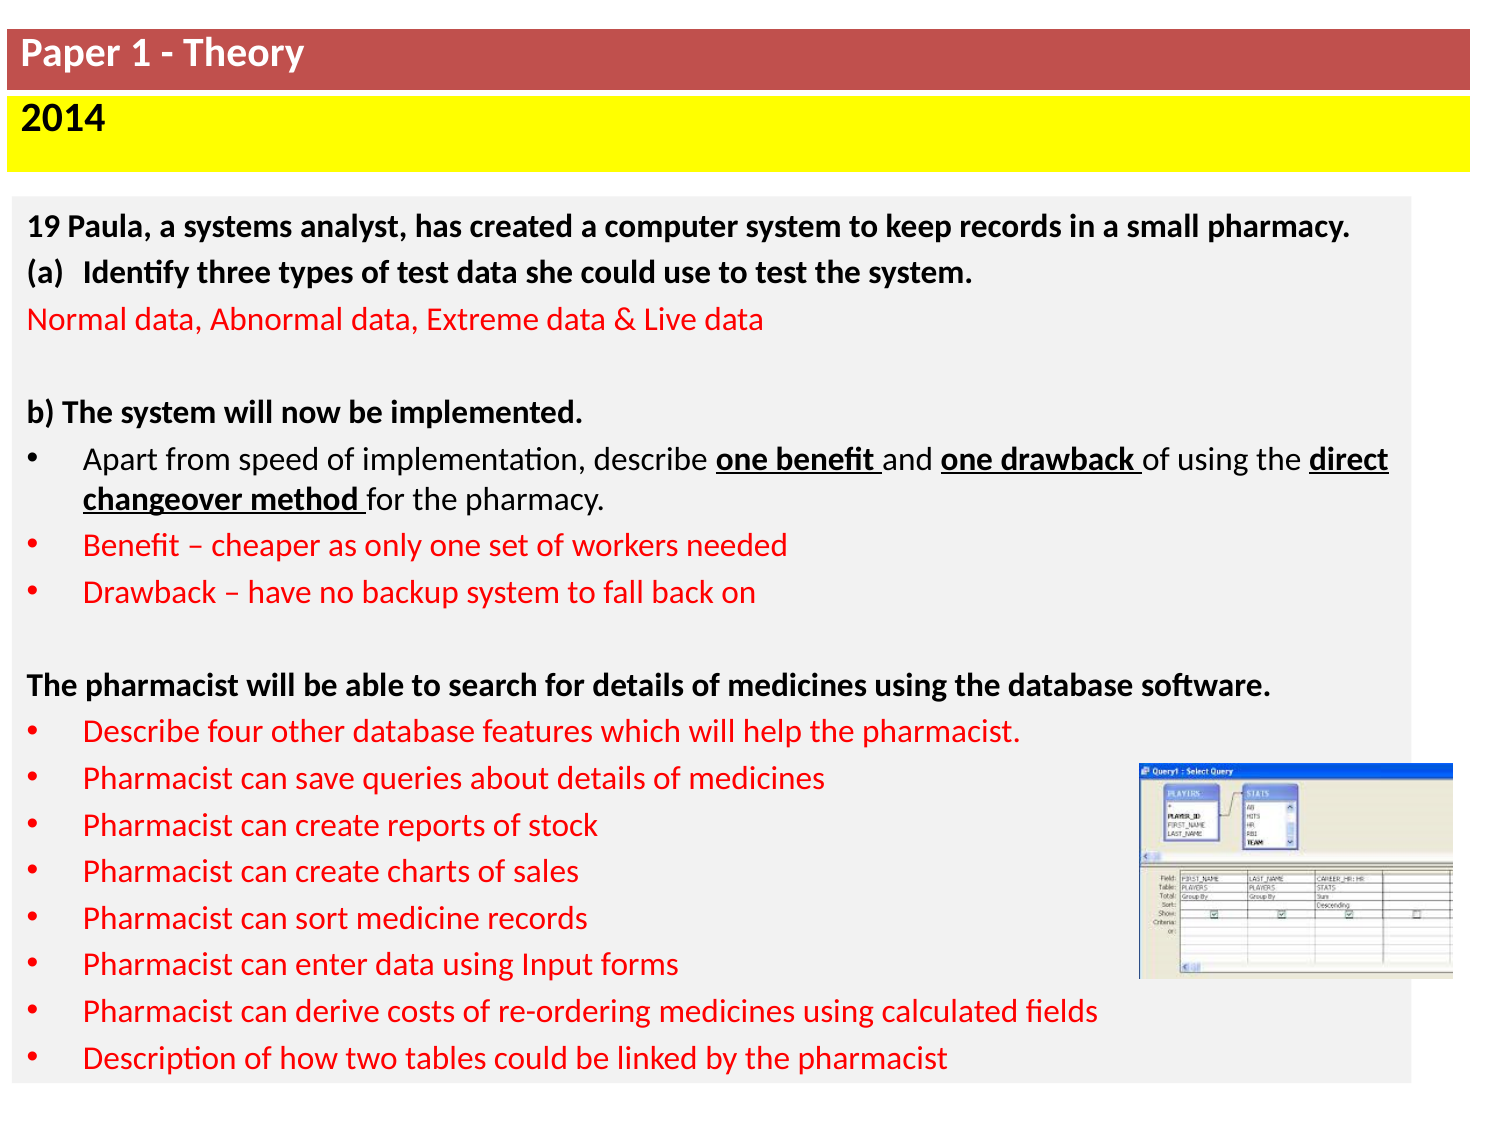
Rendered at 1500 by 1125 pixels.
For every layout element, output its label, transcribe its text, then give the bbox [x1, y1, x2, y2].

picture [1139, 763, 1453, 979]
text_box 19 Paula, a systems analyst, has created a computer system to keep records in a small pharmacy. Identify three types of test data she could use to test the system. Normal data, Abnormal data, Extreme data & Live data b) The system will now be implemented. Apart from speed of implementation, describe one benefit and one drawback of using the direct changeover method for the pharmacy. Benefit – cheaper as only one set of workers needed Drawback – have no backup system to fall back on The pharmacist will be able to search for details of medicines using the database software. Describe four other database features which will help the pharmacist. Pharmacist can save queries about details of medicines Pharmacist can create reports of stock Pharmacist can create charts of sales Pharmacist can sort medicine records Pharmacist can enter data using Input forms Pharmacist can derive costs of re-ordering medicines using calculated fields Description of how two tables could be linked by the pharmacist [11, 196, 1412, 1084]
table_cell 2014 [7, 96, 1470, 172]
table_header Paper 1 - Theory [7, 29, 1470, 90]
